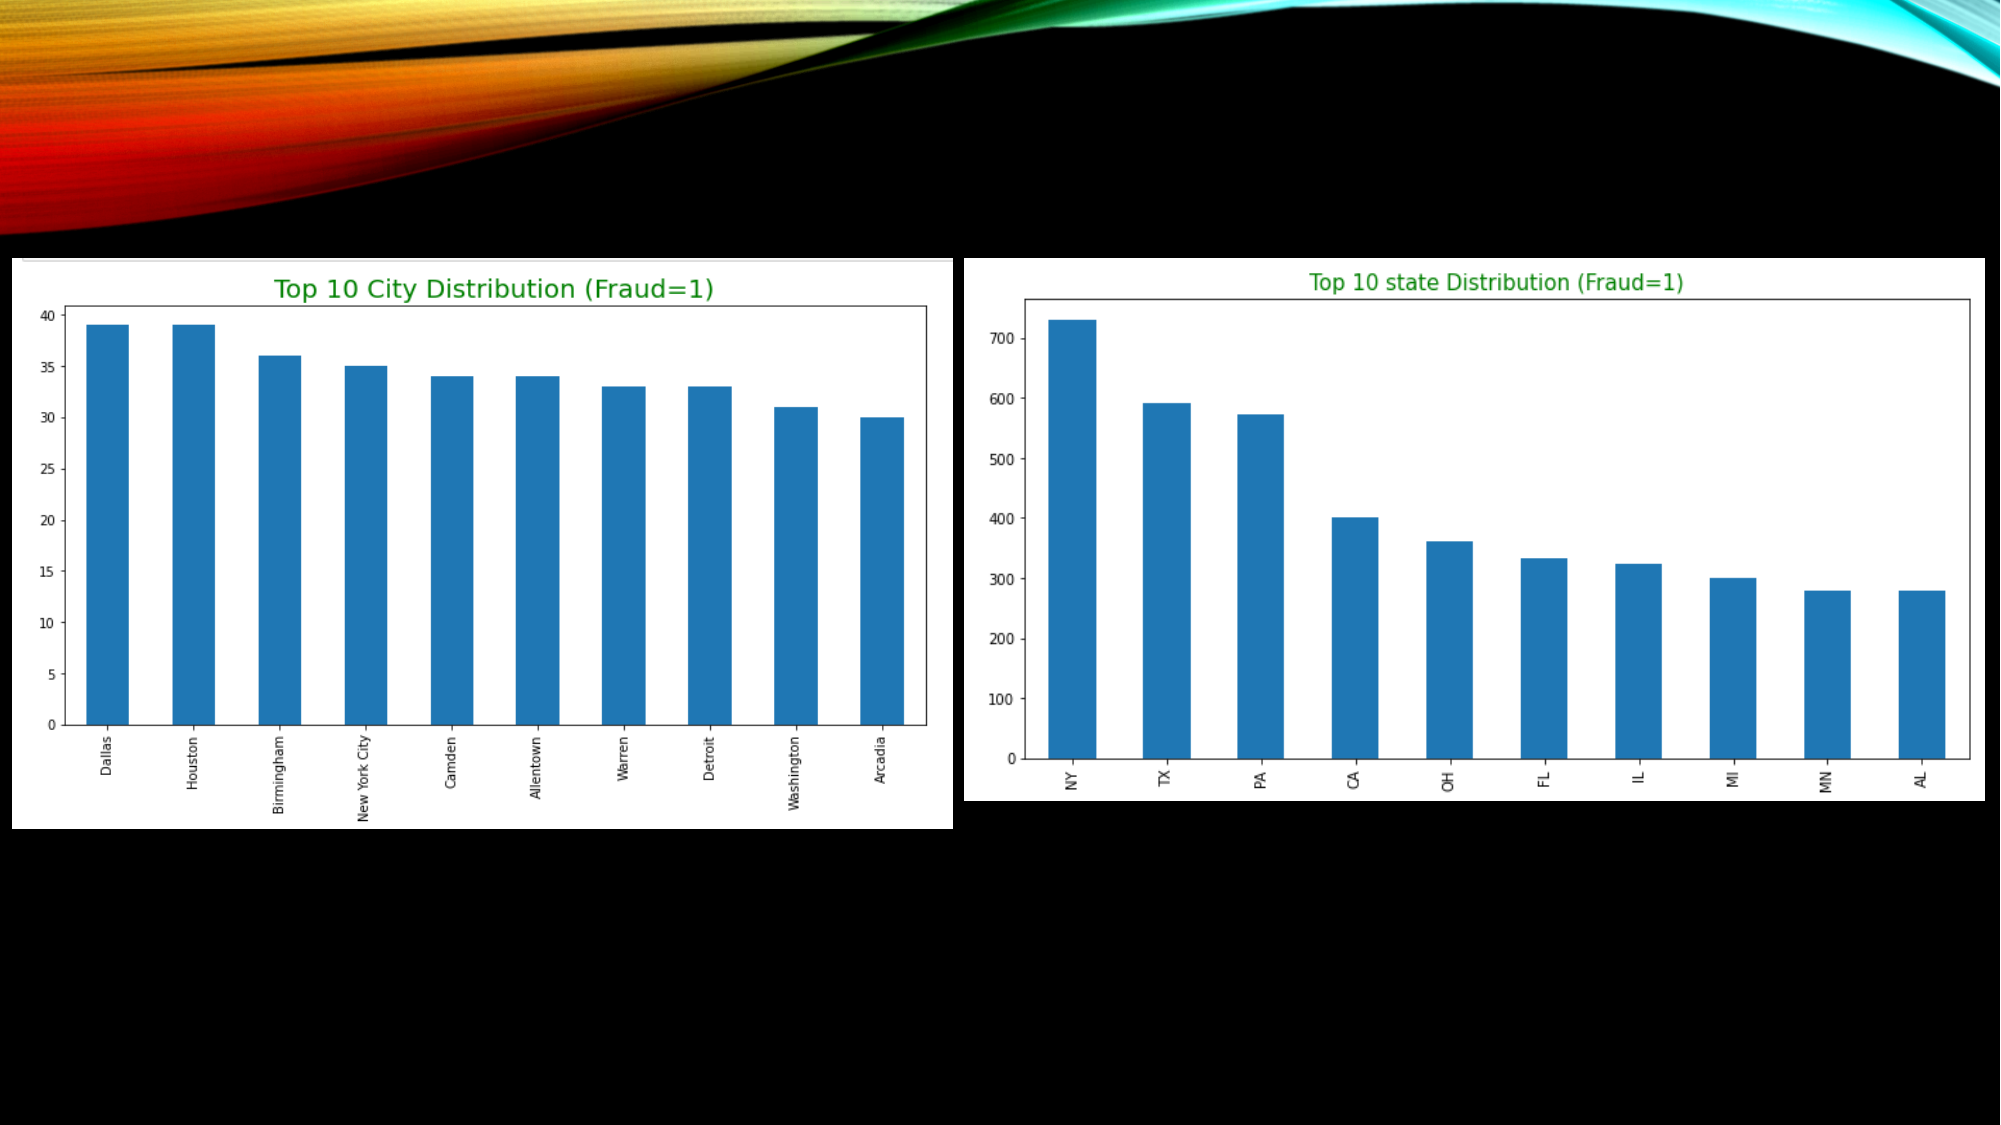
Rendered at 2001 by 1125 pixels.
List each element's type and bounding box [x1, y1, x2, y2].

picture [0, 0, 2000, 237]
picture [964, 258, 1986, 802]
picture [12, 257, 953, 829]
